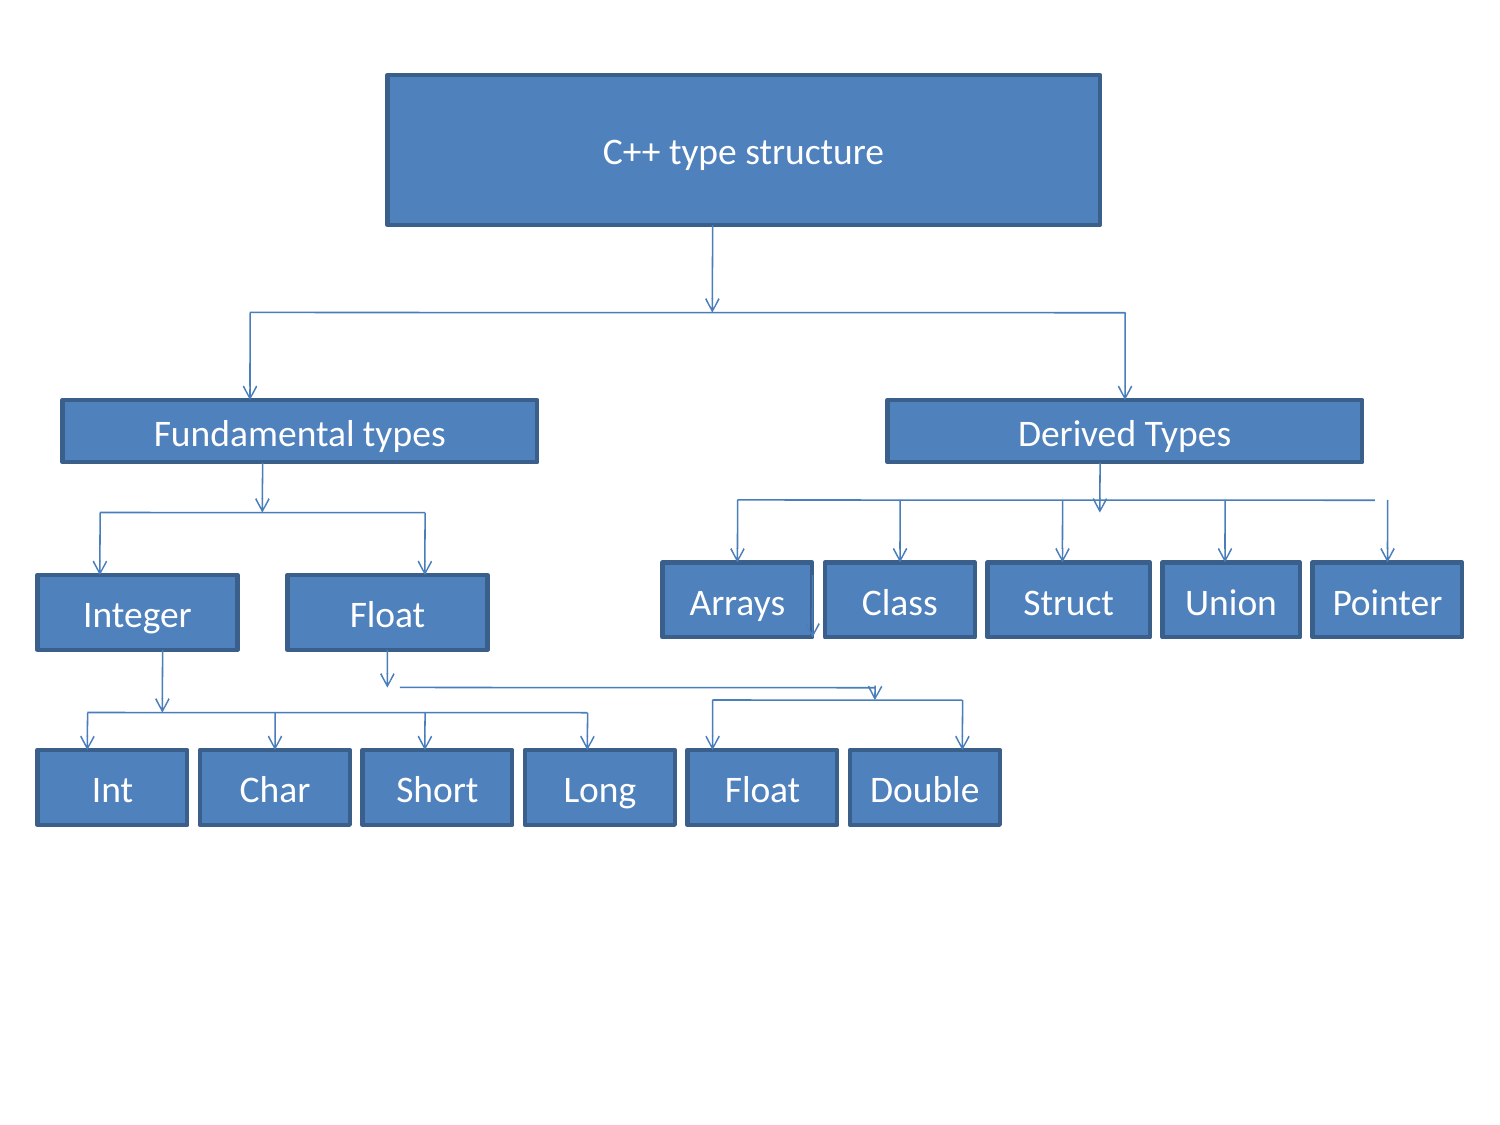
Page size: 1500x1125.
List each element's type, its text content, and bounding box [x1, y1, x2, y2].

text_box Int [35, 748, 189, 827]
text_box Short [360, 748, 514, 827]
text_box Long [523, 748, 677, 827]
text_box Arrays [660, 560, 814, 639]
text_box Struct [985, 560, 1152, 639]
text_box Union [1160, 560, 1302, 639]
text_box Float [685, 748, 839, 827]
text_box C++ type structure [385, 73, 1102, 227]
text_box Double [848, 748, 1002, 827]
text_box Derived Types [885, 398, 1364, 464]
text_box Class [823, 560, 977, 639]
text_box Integer [35, 573, 240, 652]
text_box Fundamental types [60, 398, 539, 464]
text_box Float [285, 573, 490, 652]
text_box Char [198, 748, 352, 827]
text_box Pointer [1310, 560, 1464, 639]
